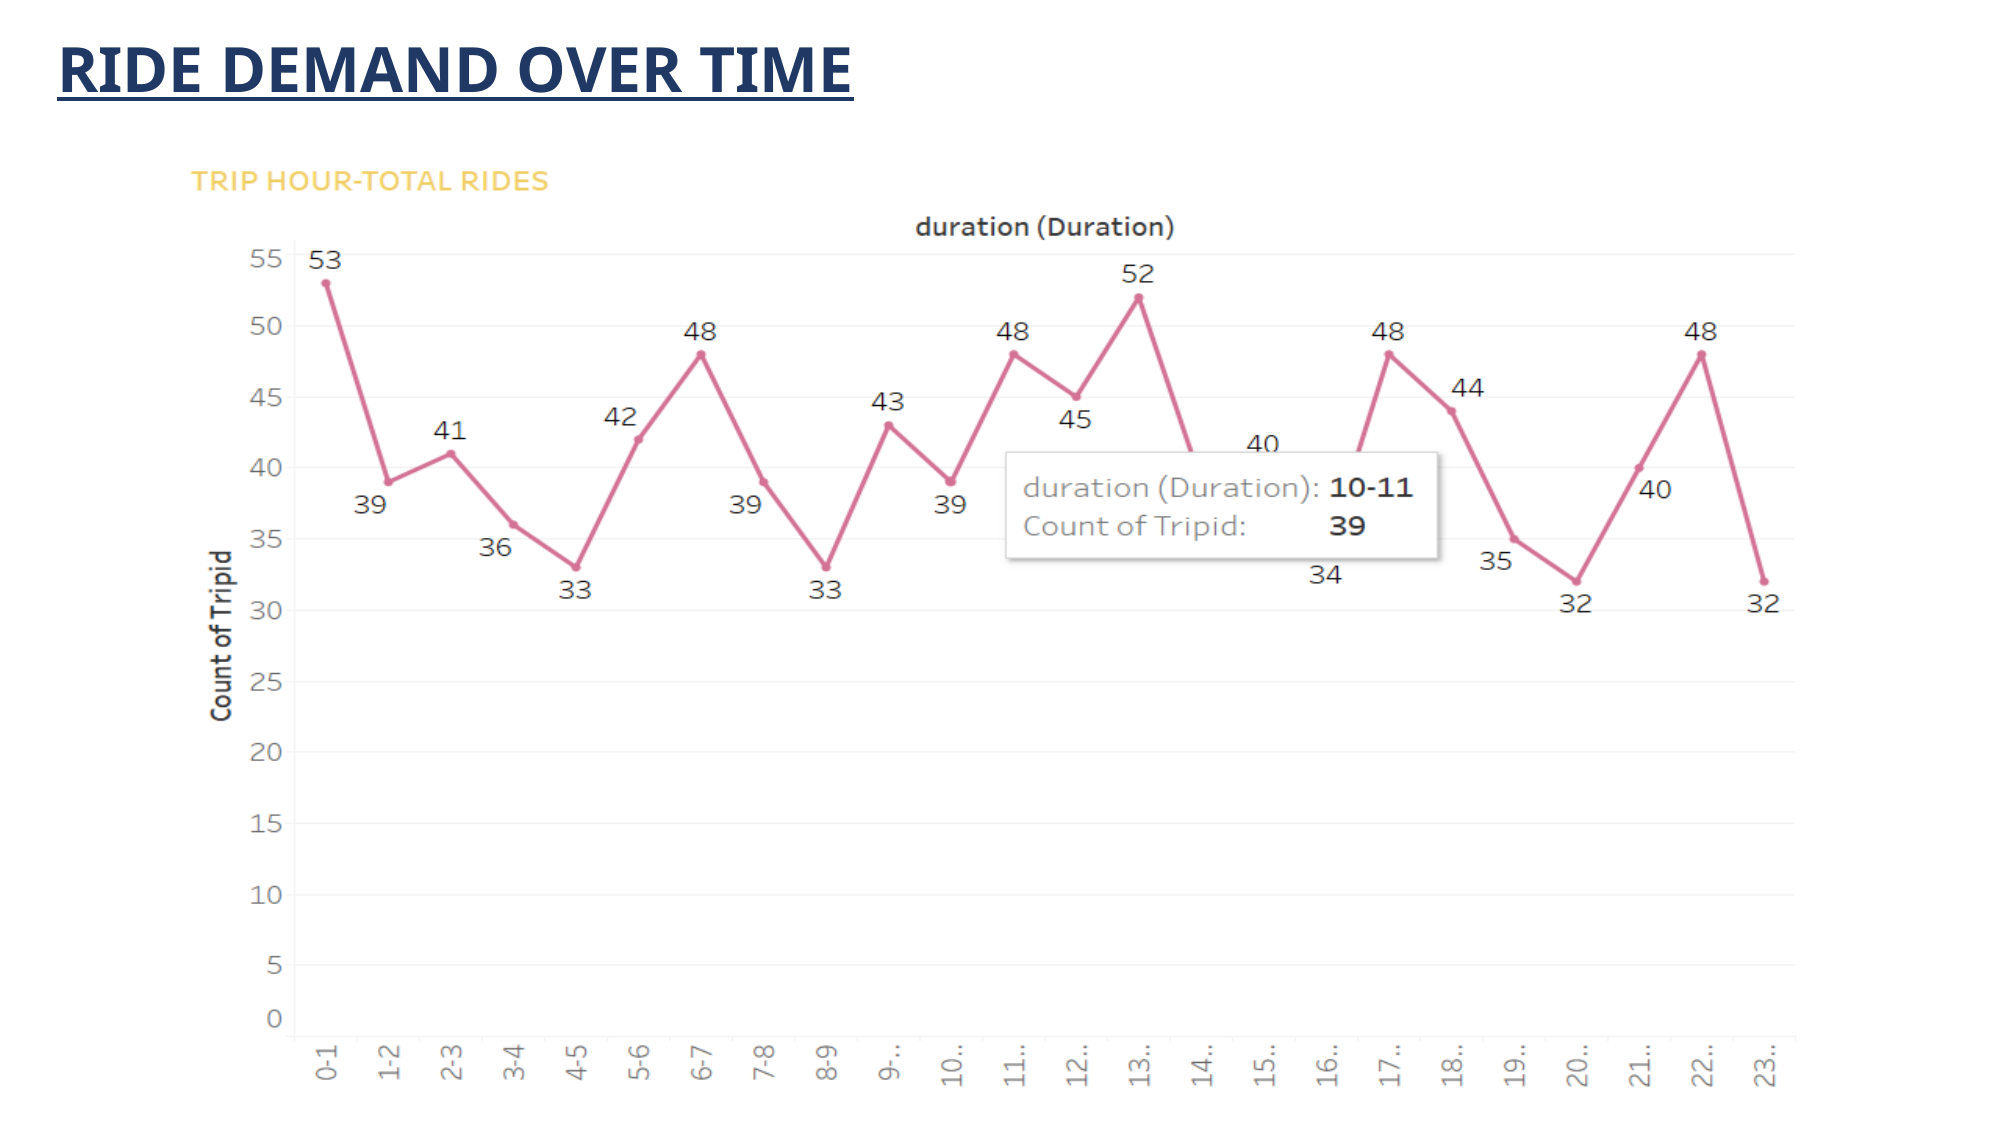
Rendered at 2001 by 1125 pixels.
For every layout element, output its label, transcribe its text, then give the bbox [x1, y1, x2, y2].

picture [180, 159, 1820, 1095]
text_box RIDE DEMAND OVER TIME [42, 26, 1768, 117]
